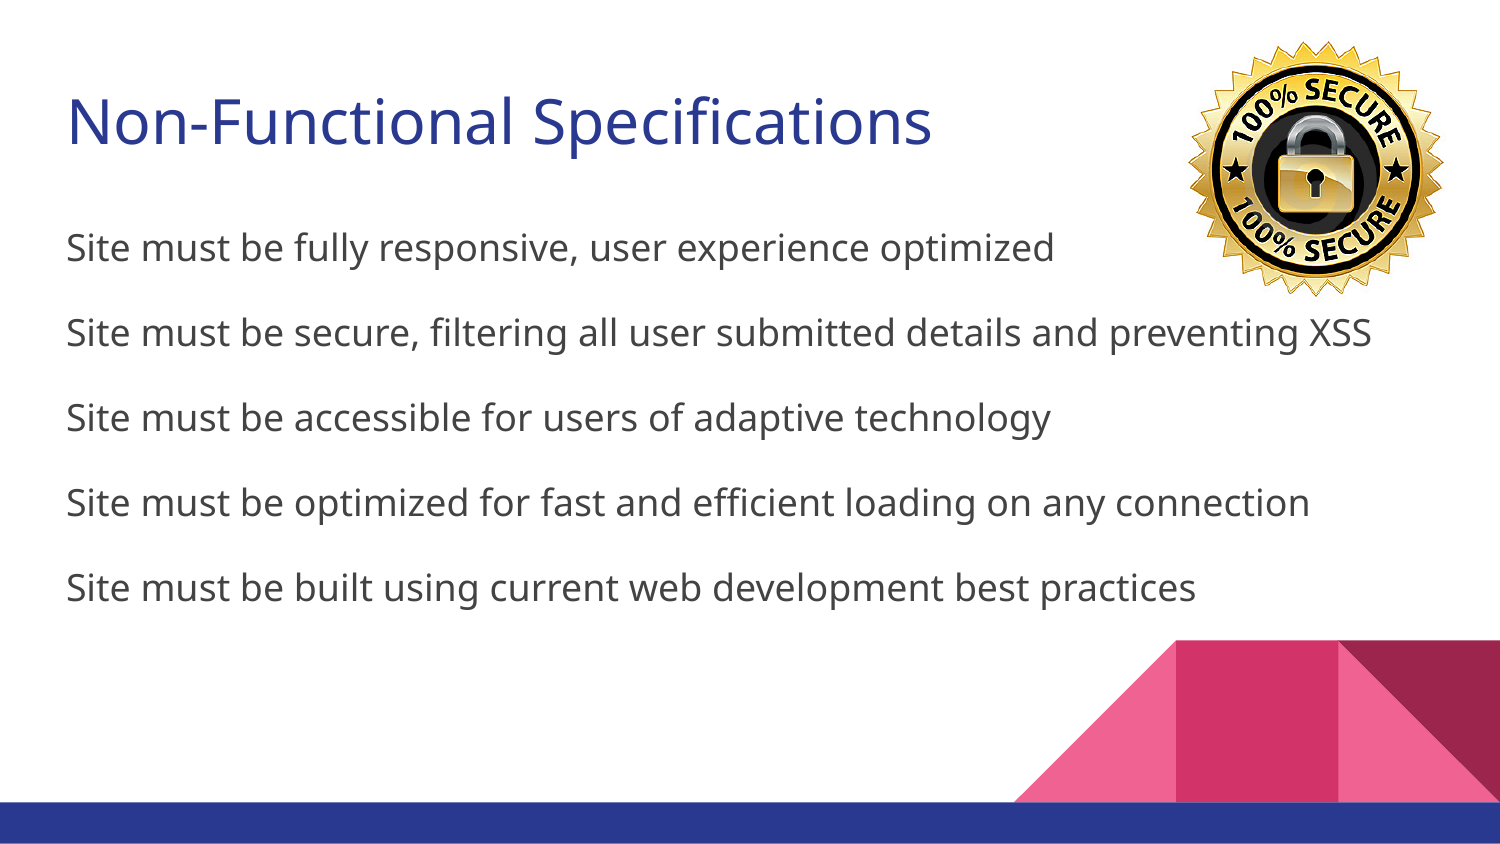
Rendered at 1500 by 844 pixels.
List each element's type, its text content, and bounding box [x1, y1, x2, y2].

title Non-Functional Specifications [51, 67, 1177, 167]
list Site must be fully responsive, user experience optimized Site must be secure, filtering all user submitted details and preventing XSS Site must be accessible for users of adaptive technology Site must be optimized for fast and efficient loading on any connection Site must be built using current web development best practices [51, 201, 1449, 750]
picture [1182, 34, 1450, 302]
